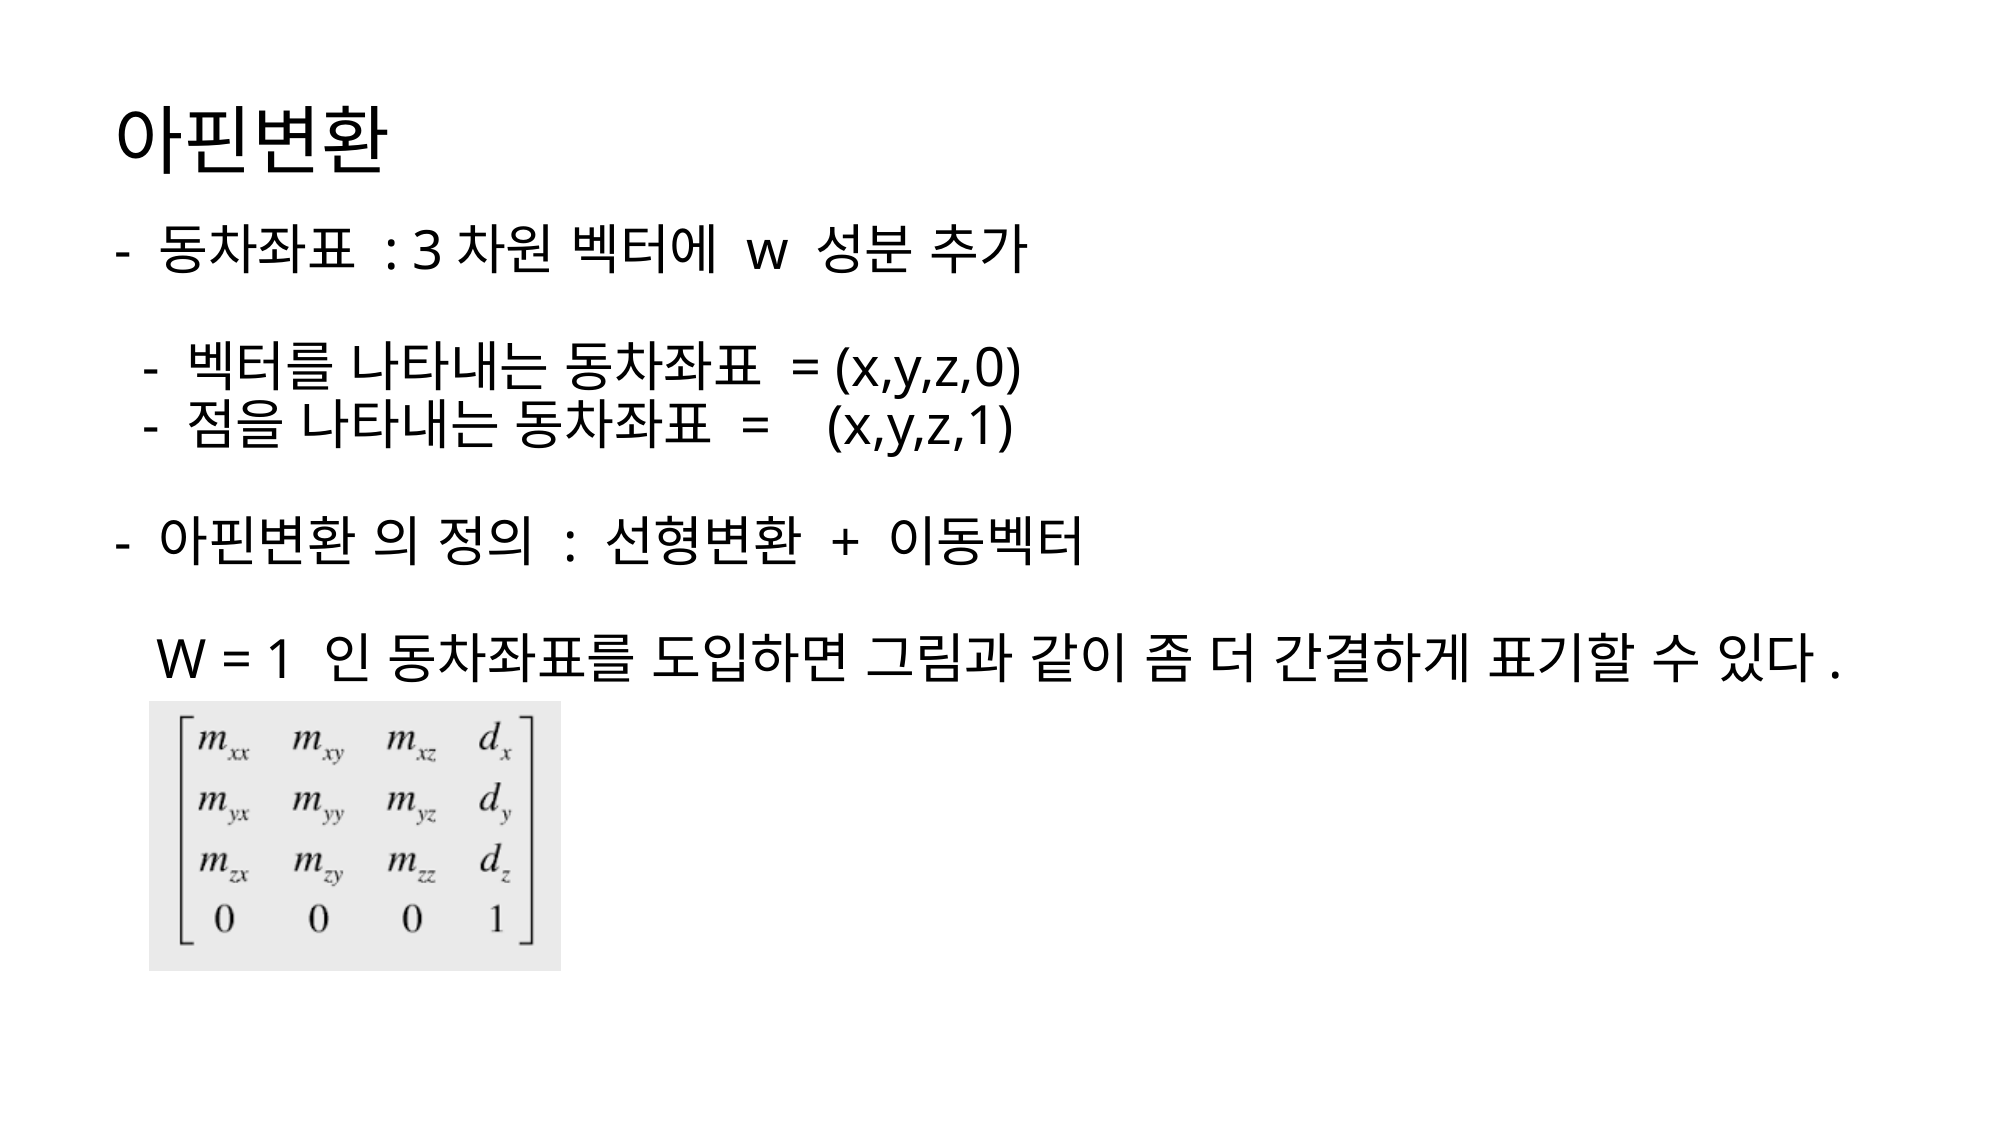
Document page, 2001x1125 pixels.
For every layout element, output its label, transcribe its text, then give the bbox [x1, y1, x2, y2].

picture [148, 701, 561, 971]
list - 동차좌표 : 3차원 벡터에 w 성분 추가 - 벡터를 나타내는 동차좌표 = (x,y,z,0) - 점을 나타내는 동차좌표 = (x,y,z,1) - 아핀변환 의 정의 : 선형변환 + 이동벡터 W = 1 인 동차좌표를 도입하면 그림과 같이 좀 더 간결하게 표기할 수 있다. [99, 215, 1901, 1006]
title 아핀변환 [99, 45, 1901, 215]
